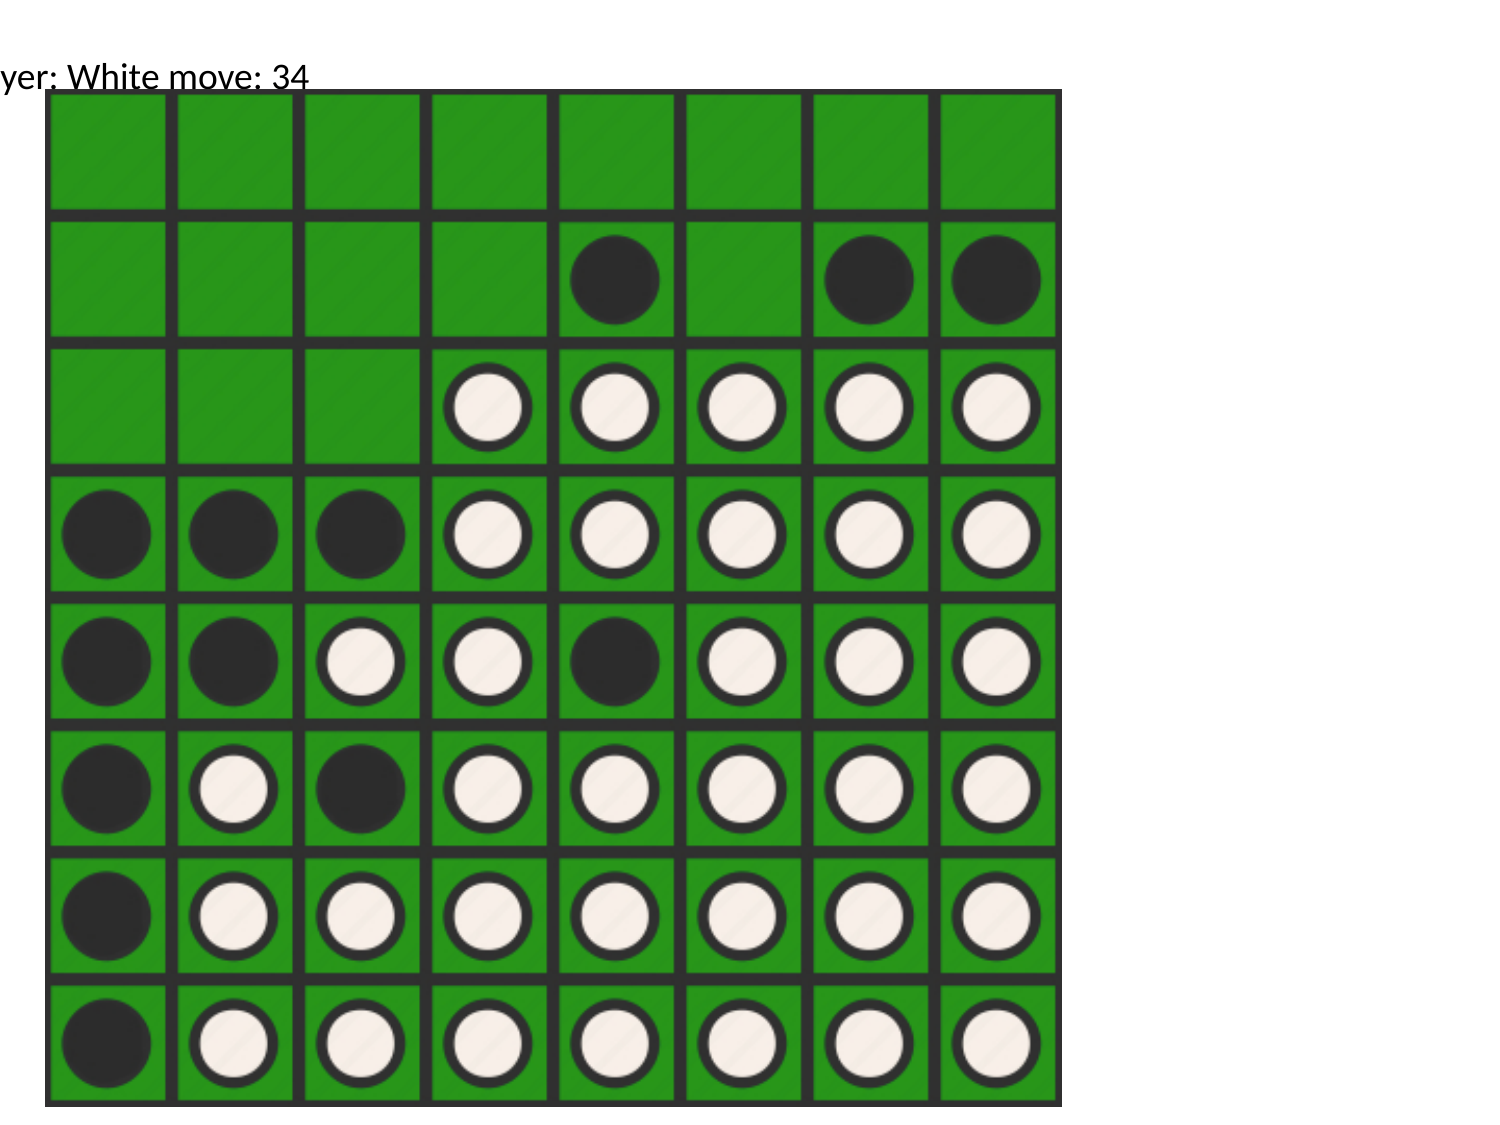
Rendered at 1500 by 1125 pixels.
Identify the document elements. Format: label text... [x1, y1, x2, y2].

picture [44, 89, 1062, 1107]
text_box turn: 44 player: White move: 34 [0, 44, 325, 105]
